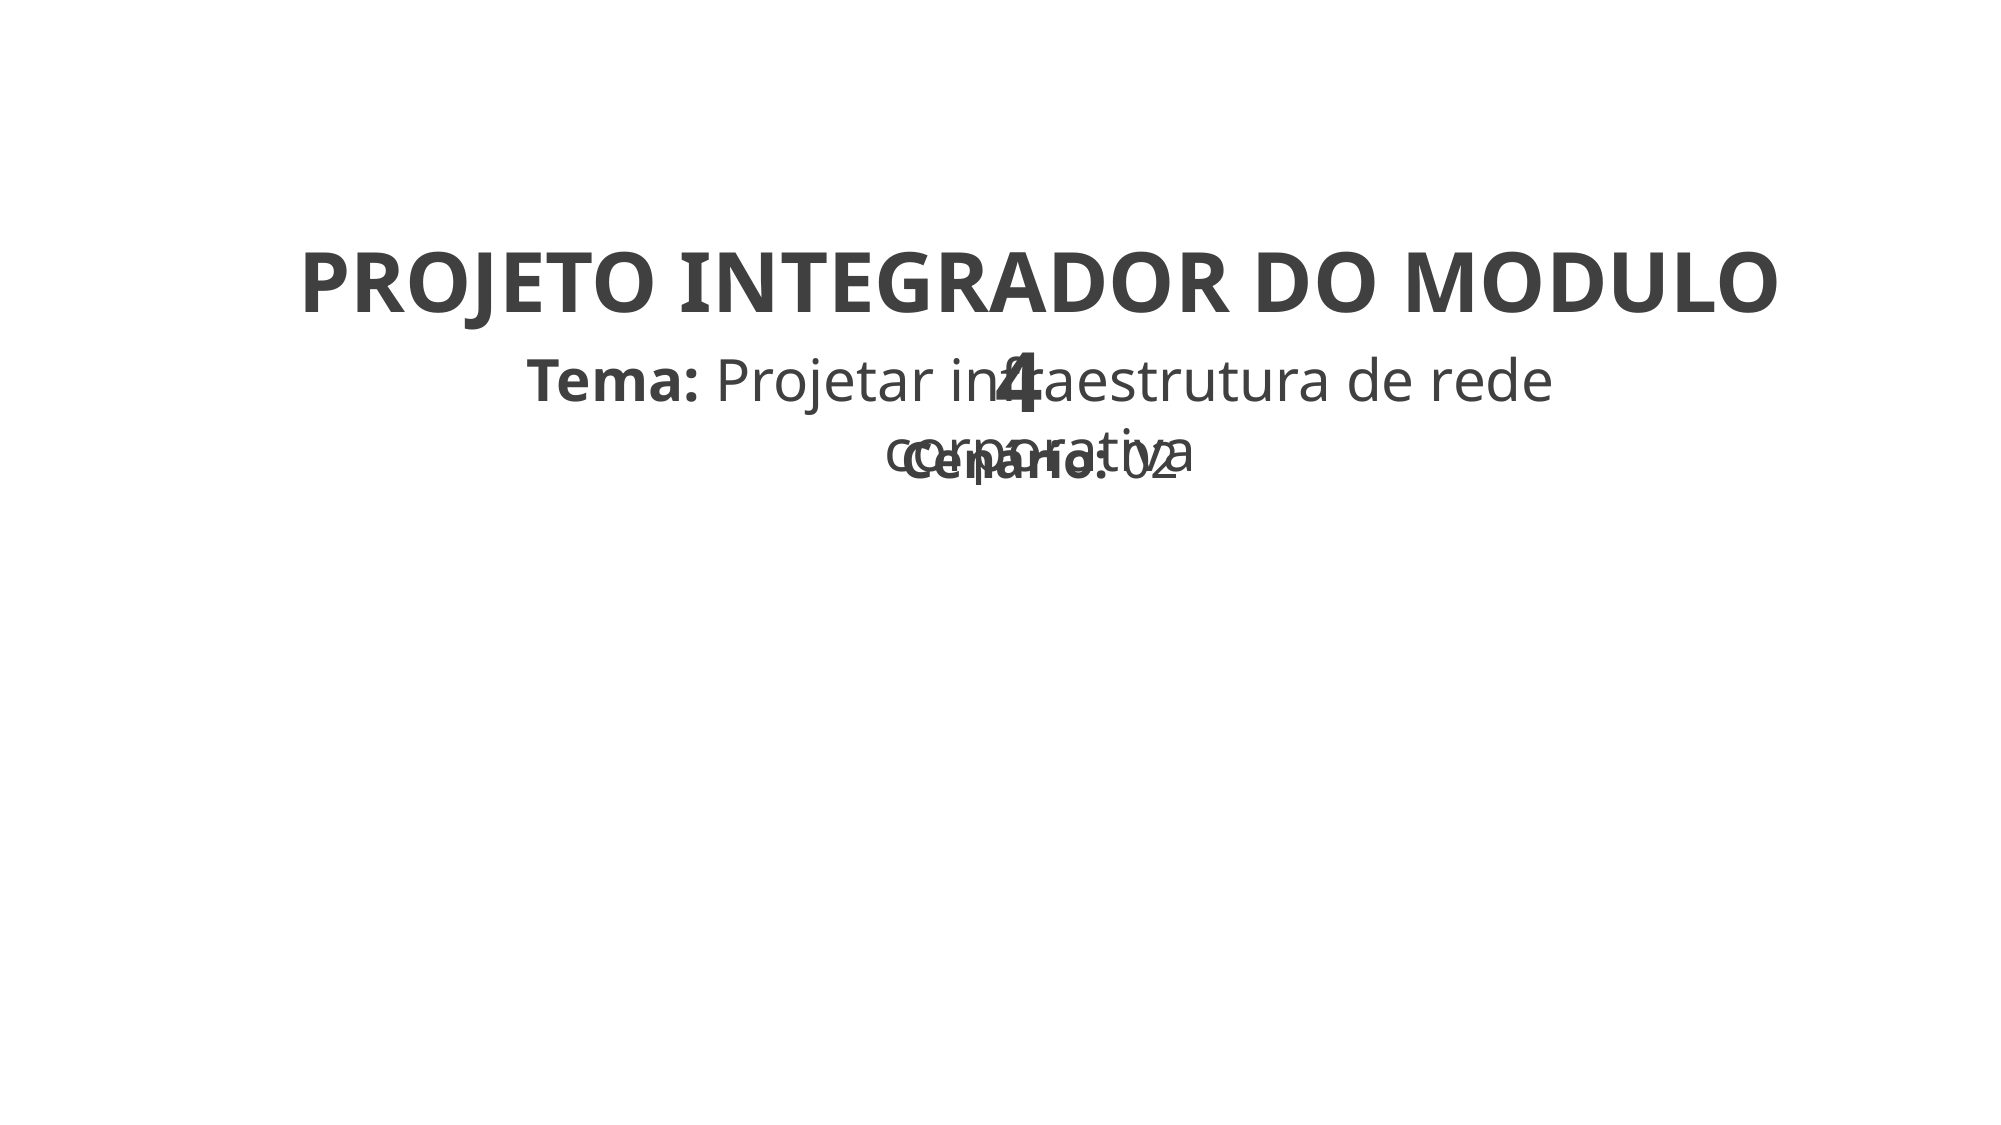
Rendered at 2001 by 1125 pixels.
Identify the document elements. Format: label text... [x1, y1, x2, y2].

text_box Tema: Projetar infraestrutura de rede corporativa [423, 335, 1658, 490]
text_box PROJETO INTEGRADOR DO MODULO 4 [279, 221, 1802, 437]
text_box Cenário: 02 [688, 421, 1393, 496]
